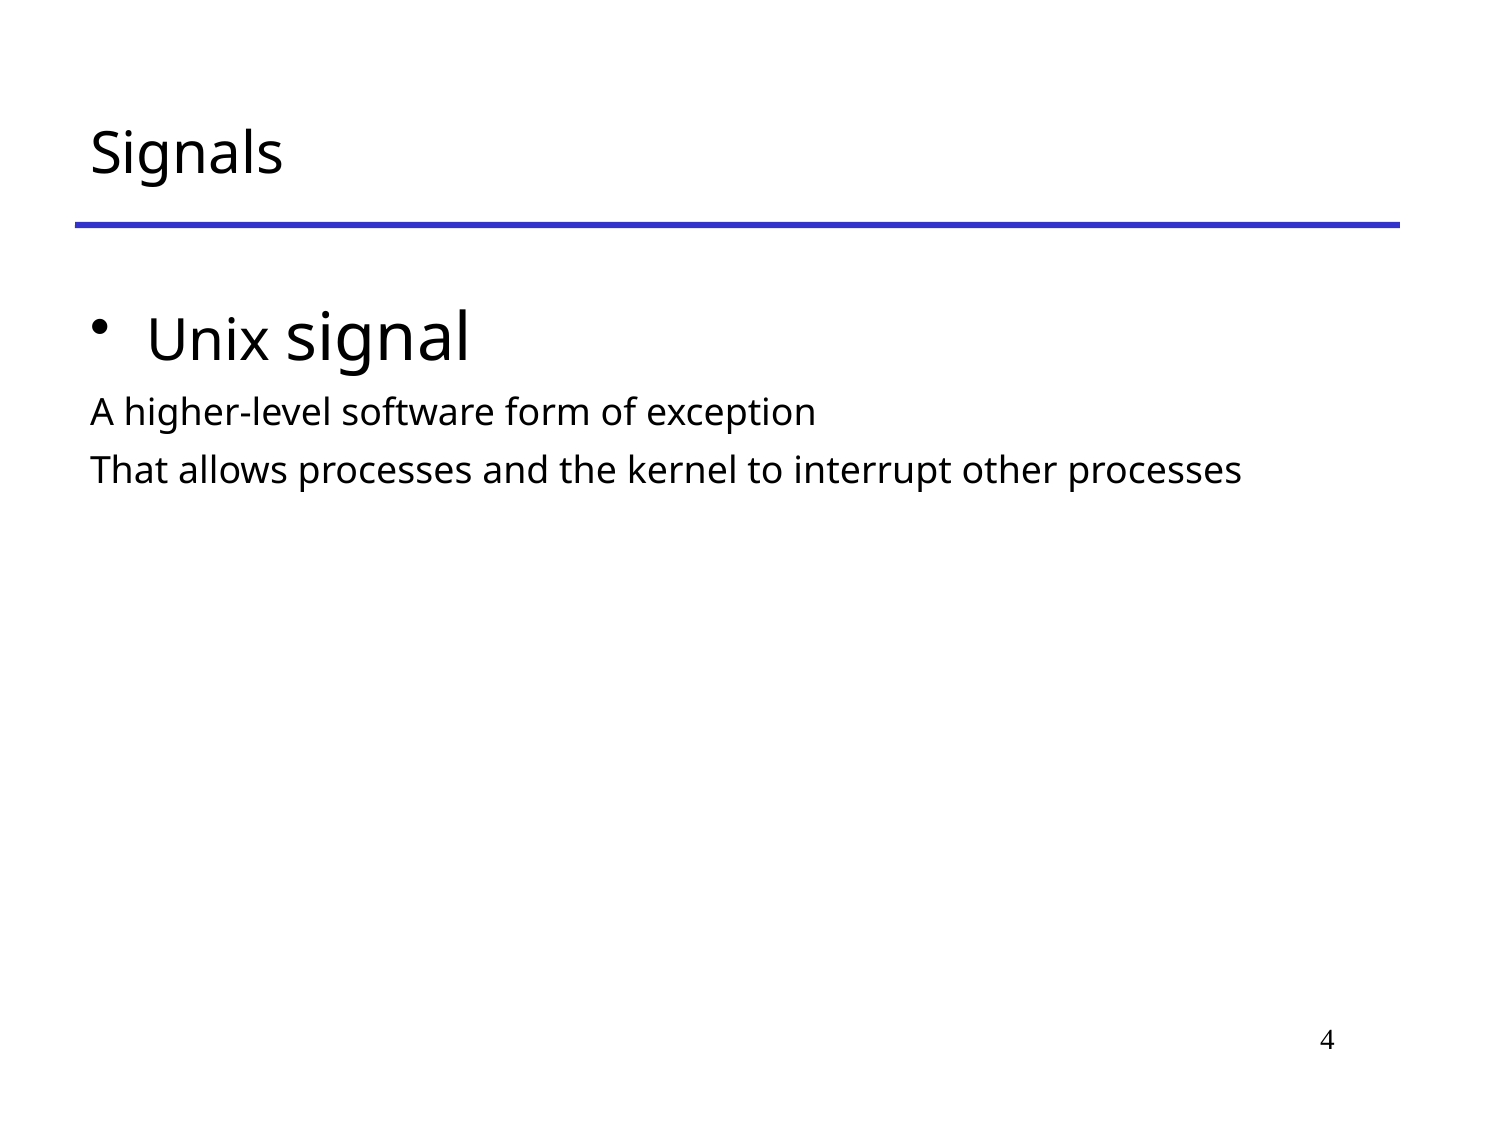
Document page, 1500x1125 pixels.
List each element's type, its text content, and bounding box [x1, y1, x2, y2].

list Unix signal A higher-level software form of exception That allows processes and the kernel to interrupt other processes [75, 262, 1400, 988]
title Signals [75, 75, 1400, 225]
slide_number 4 [1137, 1012, 1351, 1088]
